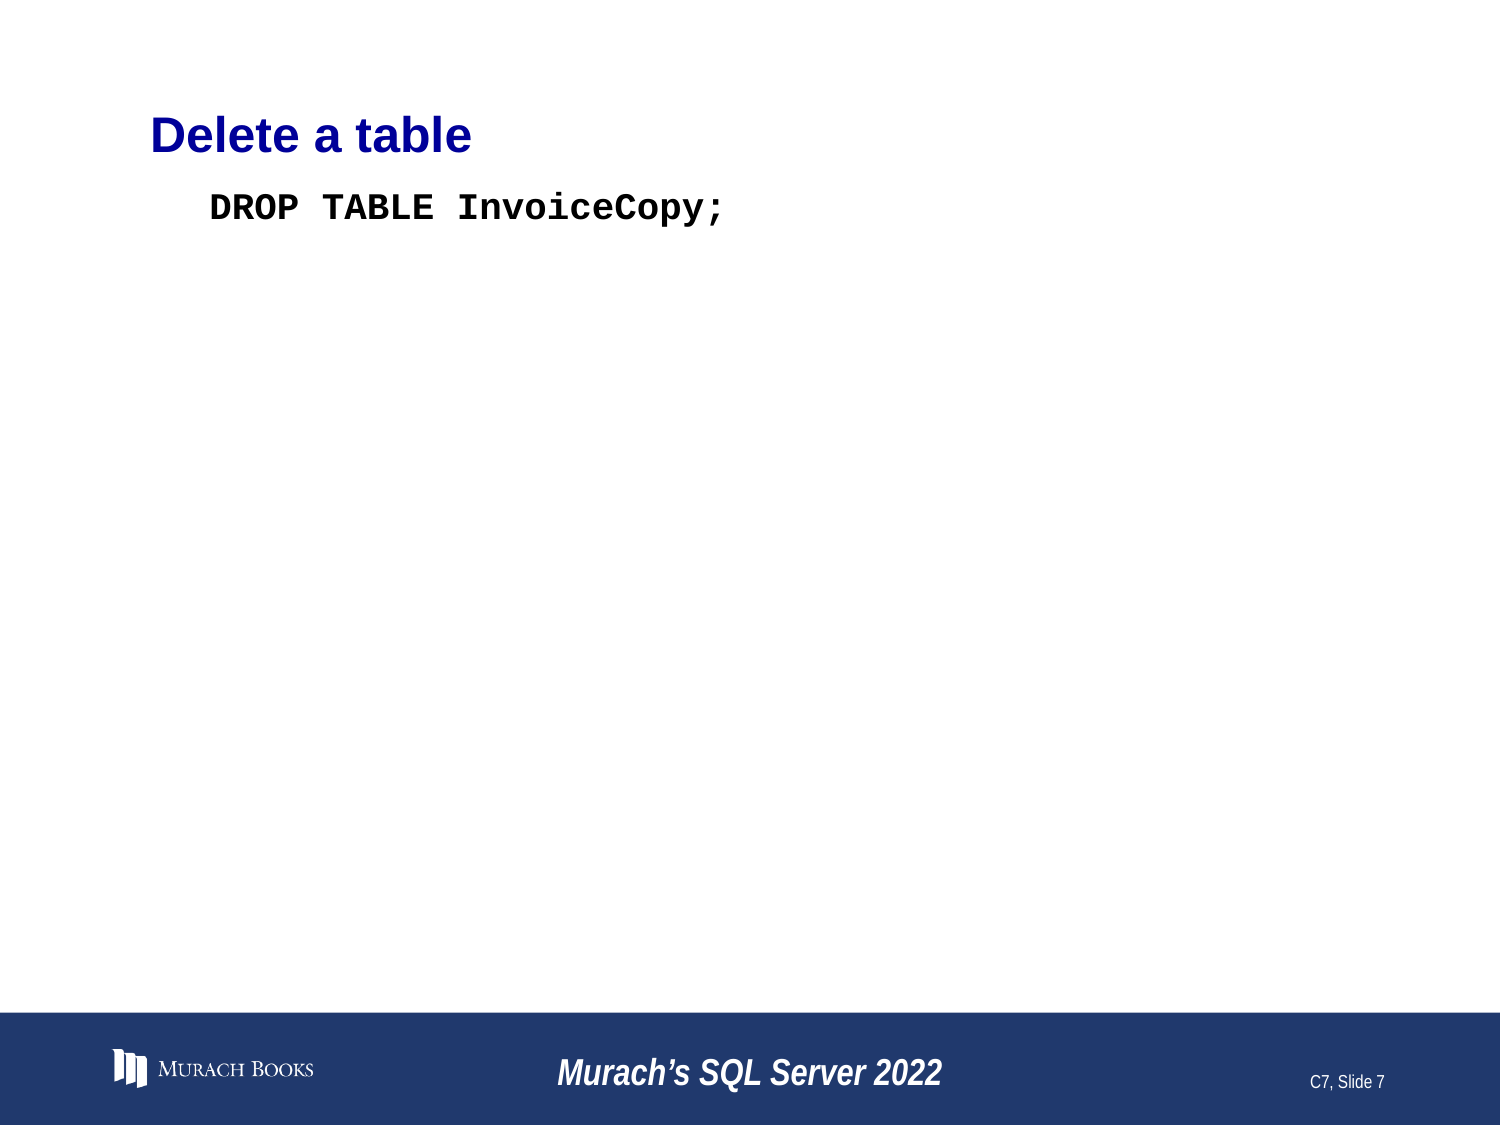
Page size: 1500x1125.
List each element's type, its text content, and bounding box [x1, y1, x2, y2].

slide_number Murach’s SQL Server 2022 [450, 1025, 1050, 1100]
title Delete a table [150, 102, 1350, 164]
list DROP TABLE InvoiceCopy; [137, 174, 1350, 975]
slide_number C7, Slide 7 [1087, 1025, 1400, 1100]
footer [12, 1025, 450, 1100]
